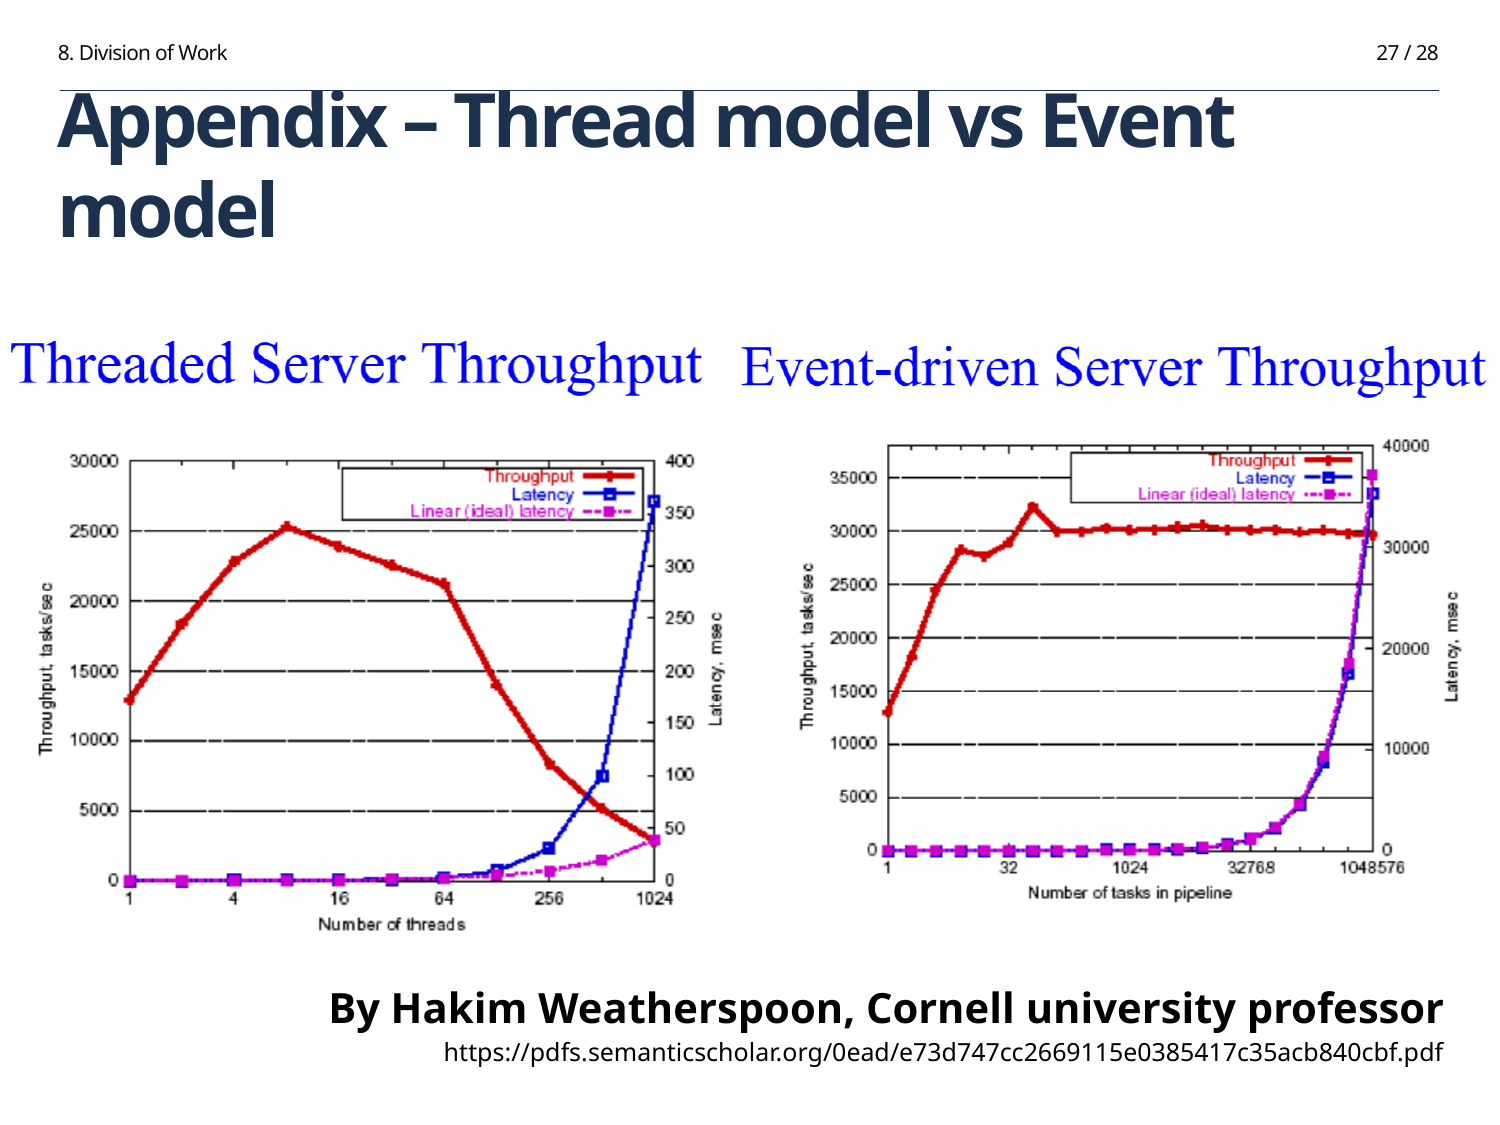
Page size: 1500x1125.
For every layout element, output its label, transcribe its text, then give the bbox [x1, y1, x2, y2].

text_box 8. Division of Work [43, 32, 303, 72]
title Appendix – Thread model vs Event model [42, 114, 1454, 211]
picture [0, 322, 1499, 938]
text_box By Hakim Weatherspoon, Cornell university professor https://pdfs.semanticscholar.org/0ead/e73d747cc2669115e0385417c35acb840cbf.pdf [195, 974, 1460, 1067]
text_box 27 / 28 [1193, 31, 1454, 75]
